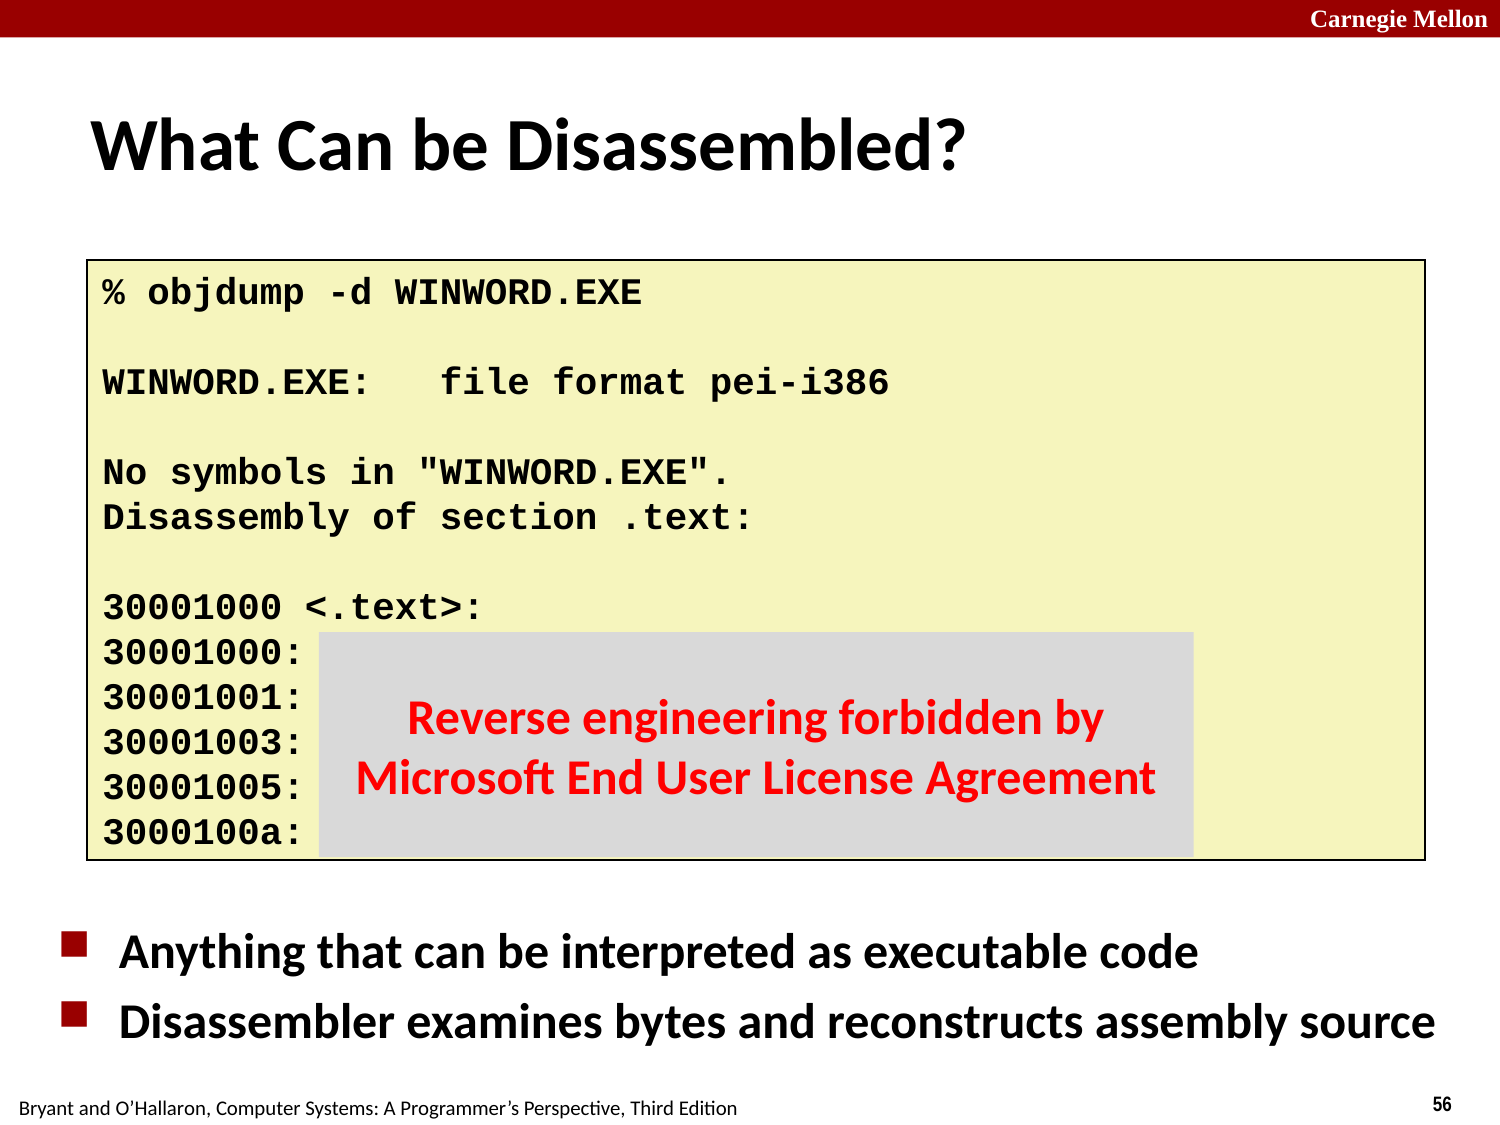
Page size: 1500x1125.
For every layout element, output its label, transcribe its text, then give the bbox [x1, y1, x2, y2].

list Anything that can be interpreted as executable code Disassembler examines bytes and reconstructs assembly source [47, 910, 1463, 1125]
title What Can be Disassembled? [74, 93, 1249, 188]
text_box % objdump -d WINWORD.EXE WINWORD.EXE: file format pei-i386 No symbols in "WINWORD.EXE". Disassembly of section .text: 30001000 <.text>: 30001000: 55 push %ebp 30001001: 8b ec mov %esp,%ebp 30001003: 6a ff push $0xffffffff 30001005: 68 90 10 00 30 push $0x30001090 3000100a: 68 91 dc 4c 30 push $0x304cdc91 [87, 260, 1425, 860]
text_box Reverse engineering forbidden by Microsoft End User License Agreement [318, 632, 1194, 858]
